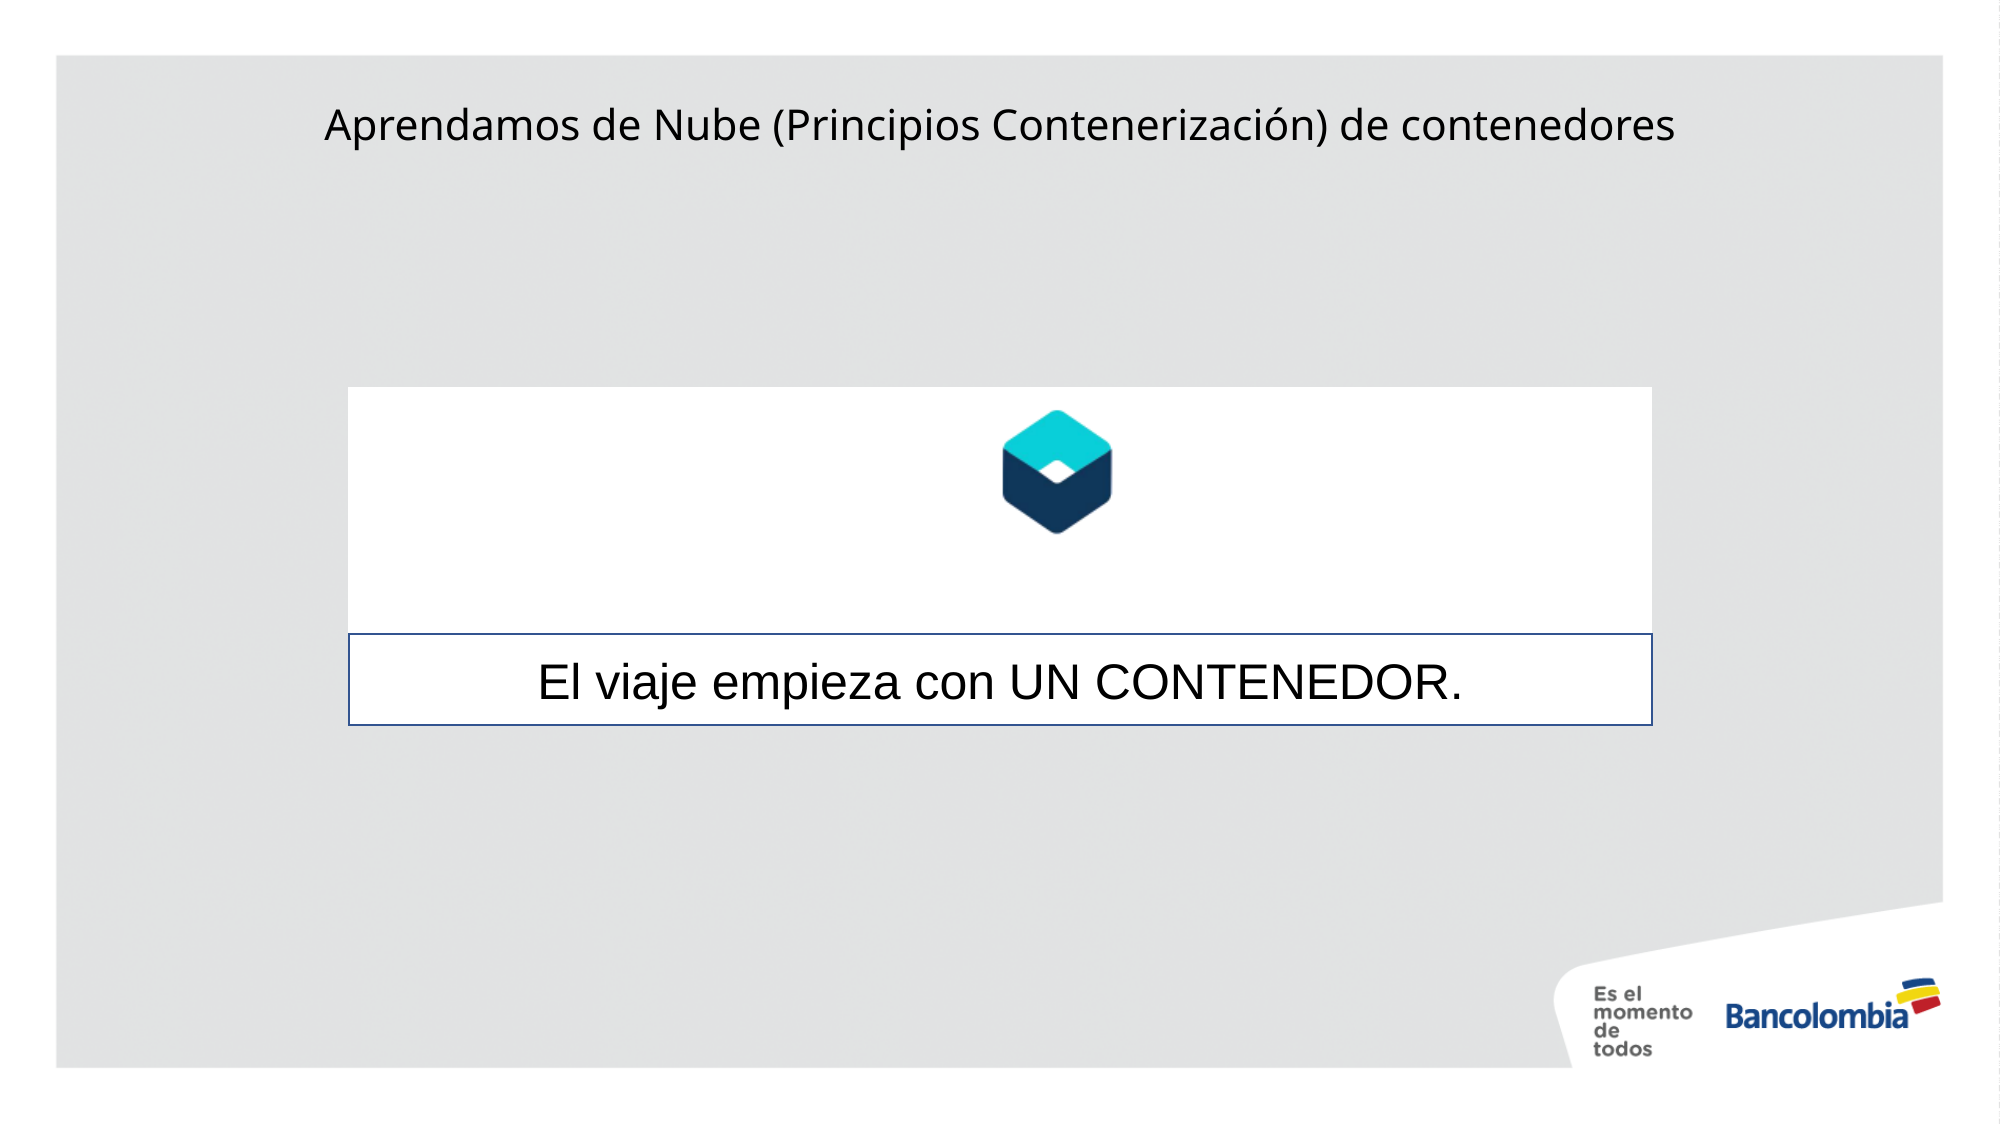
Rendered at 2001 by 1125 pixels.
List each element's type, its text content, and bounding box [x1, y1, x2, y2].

text_box El viaje empieza con UN CONTENEDOR. [348, 633, 1653, 726]
picture [0, 0, 2000, 1124]
text_box Aprendamos de Nube (Principios Contenerización) de contenedores [137, 65, 1863, 157]
